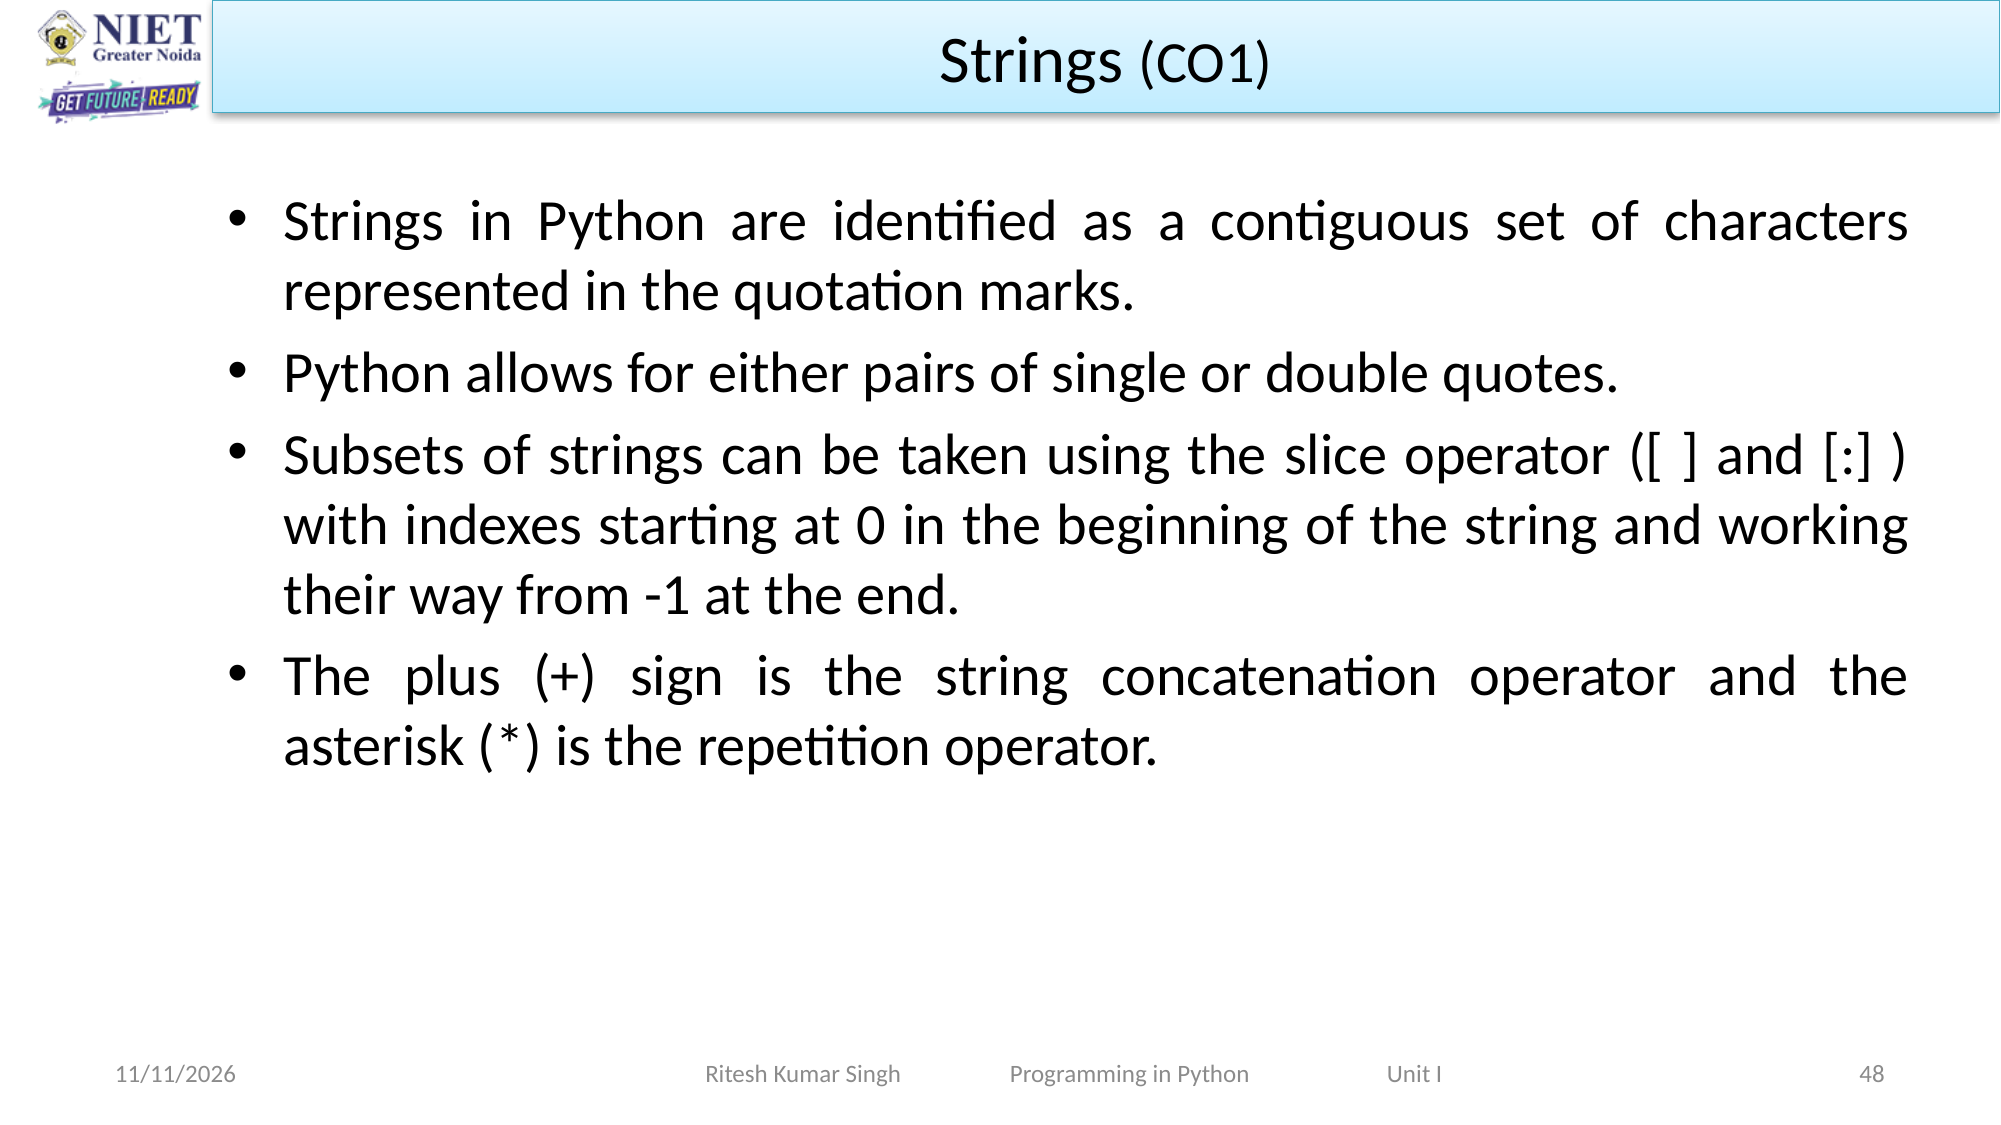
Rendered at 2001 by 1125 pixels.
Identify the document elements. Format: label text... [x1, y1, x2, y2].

footer Ritesh Kumar Singh Programming in Python Unit I [662, 1042, 1488, 1103]
picture [0, 0, 238, 135]
slide_number 48 [1488, 1042, 1900, 1103]
list Strings in Python are identified as a contiguous set of characters represented in the quotation marks. Python allows for either pairs of single or double quotes. Subsets of strings can be taken using the slice operator ([ ] and [:] ) with indexes starting at 0 in the beginning of the string and working their way from -1 at the end. The plus (+) sign is the string concatenation operator and the asterisk (*) is the repetition operator. [212, 174, 1925, 938]
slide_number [99, 1042, 567, 1103]
text_box Strings (CO1) [238, 0, 2000, 113]
